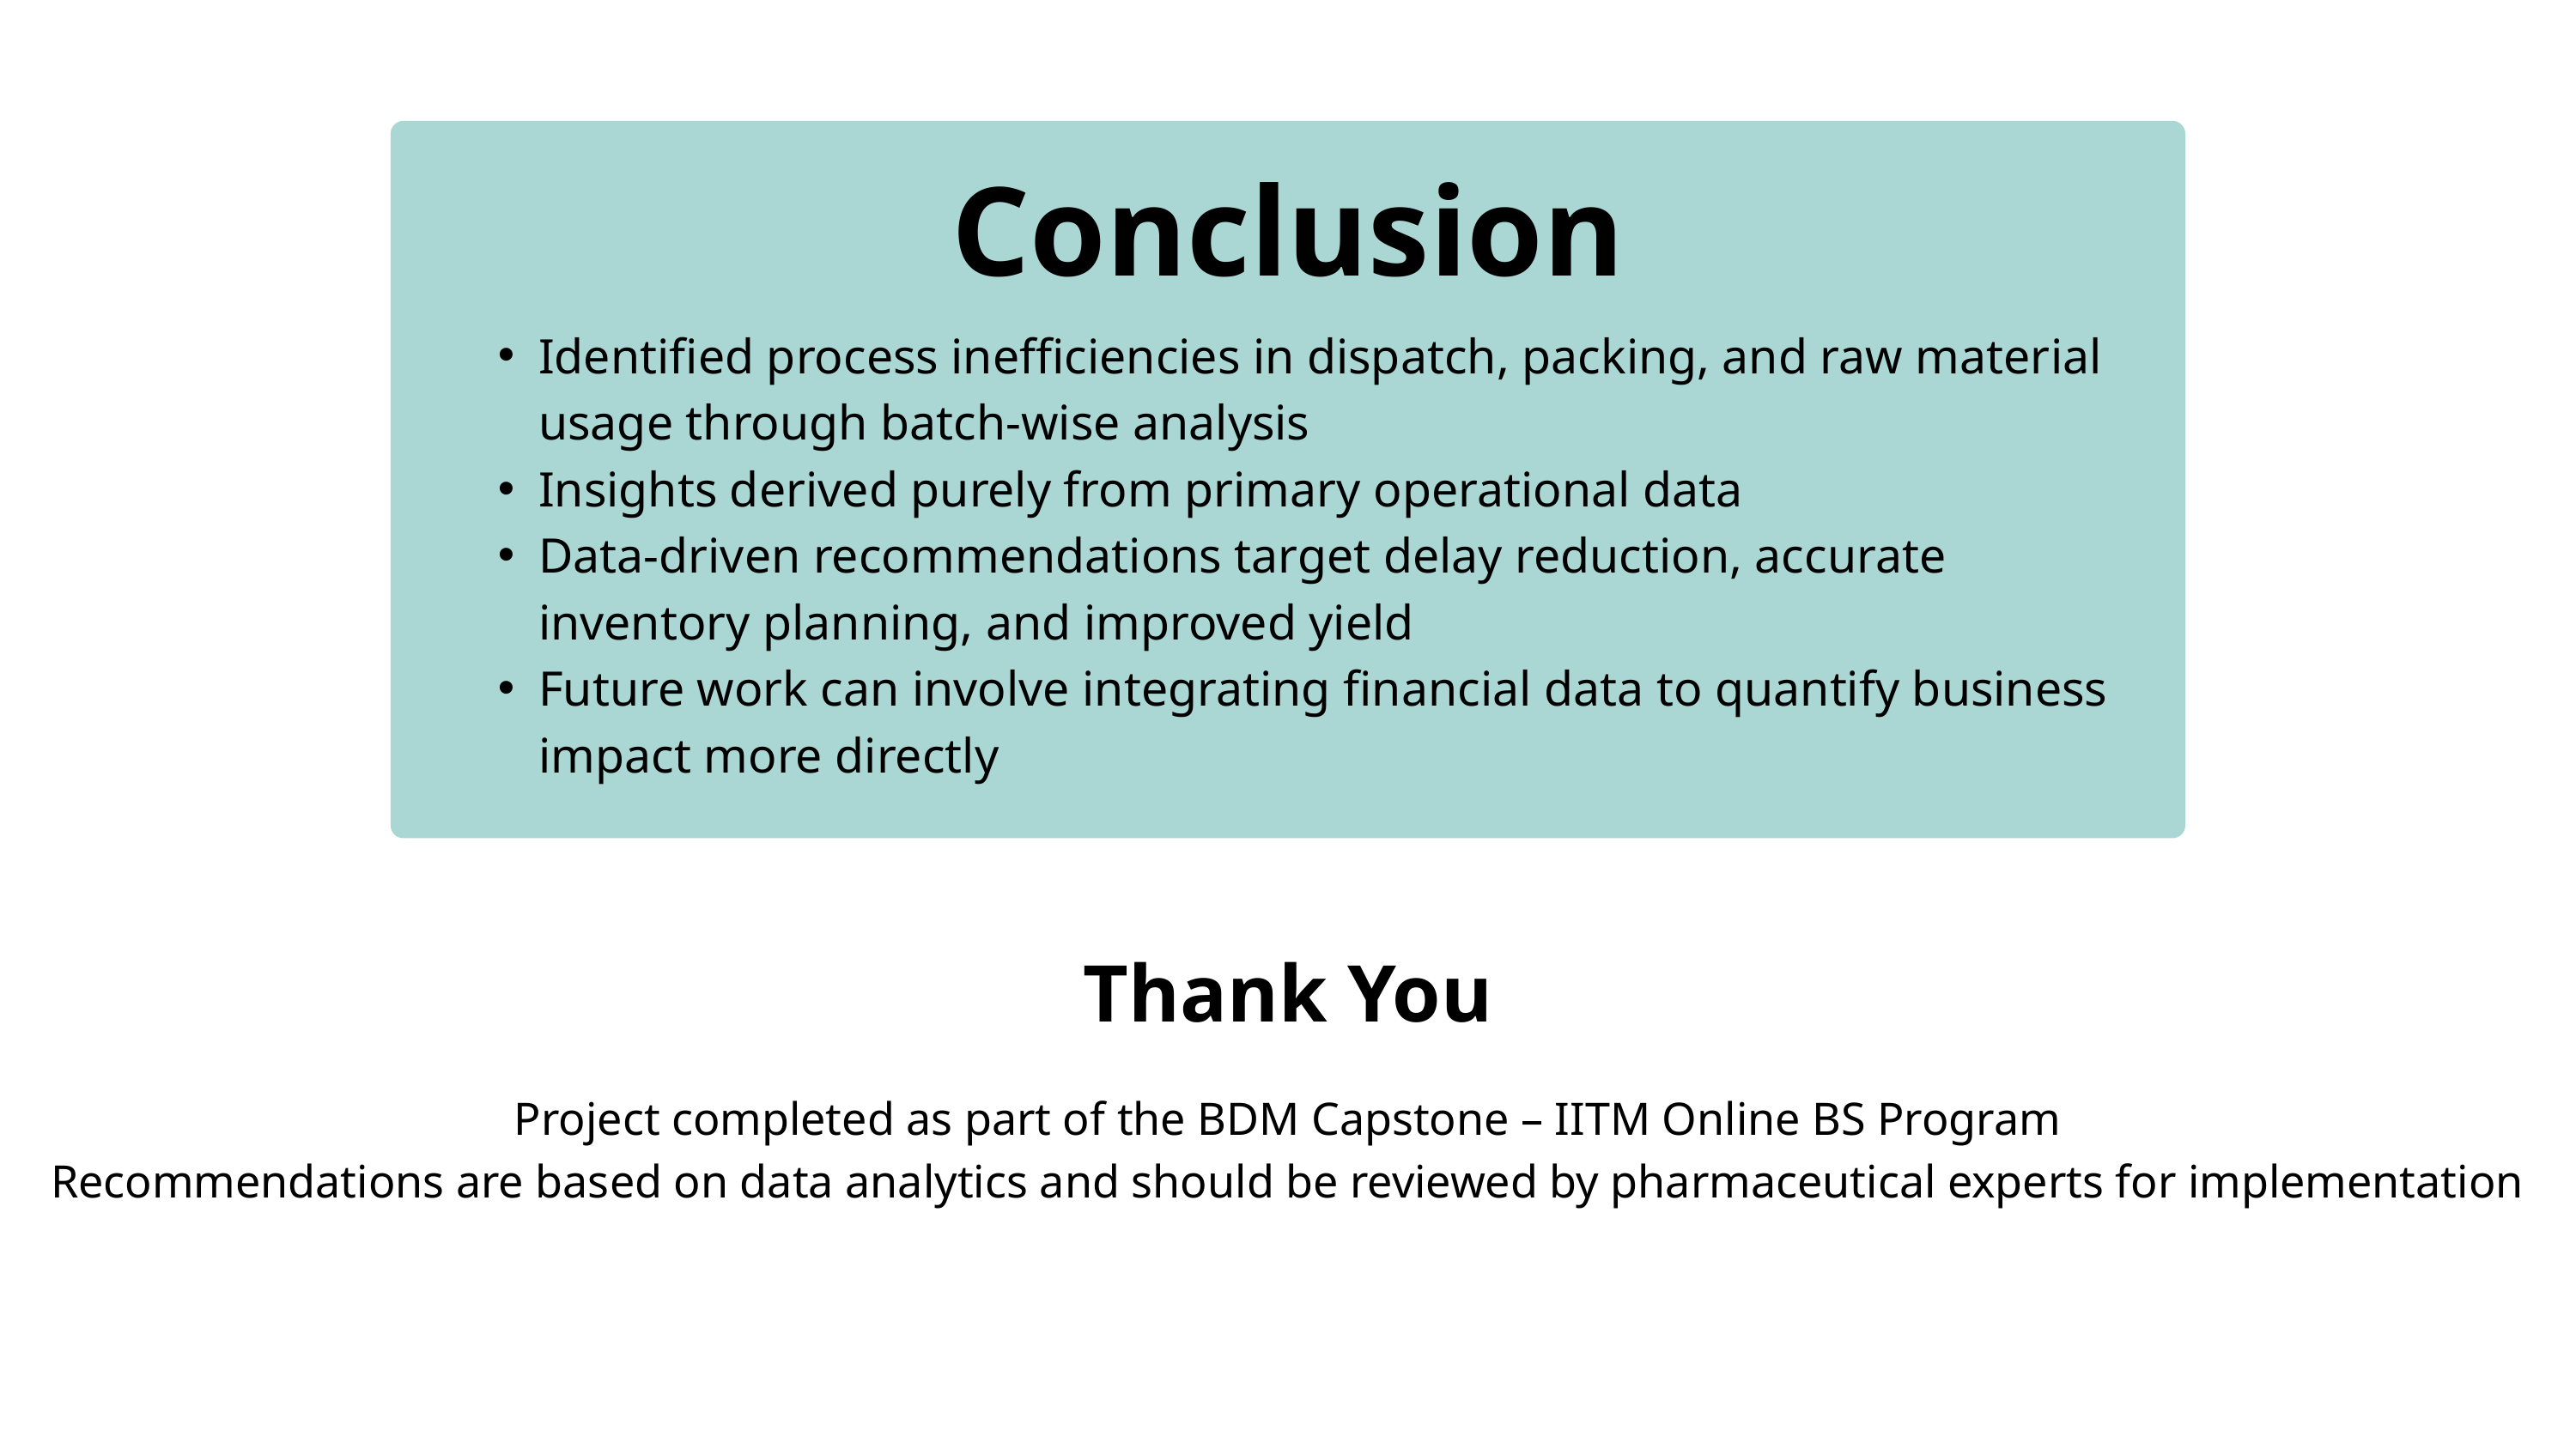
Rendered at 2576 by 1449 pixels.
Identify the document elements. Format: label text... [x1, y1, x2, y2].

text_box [390, 120, 2186, 839]
text_box Thank You [1081, 928, 1495, 1038]
text_box Project completed as part of the BDM Capstone – IITM Online BS Program Recommendations are based on data analytics and should be reviewed by pharmaceutical experts for implementation [46, 1081, 2530, 1270]
